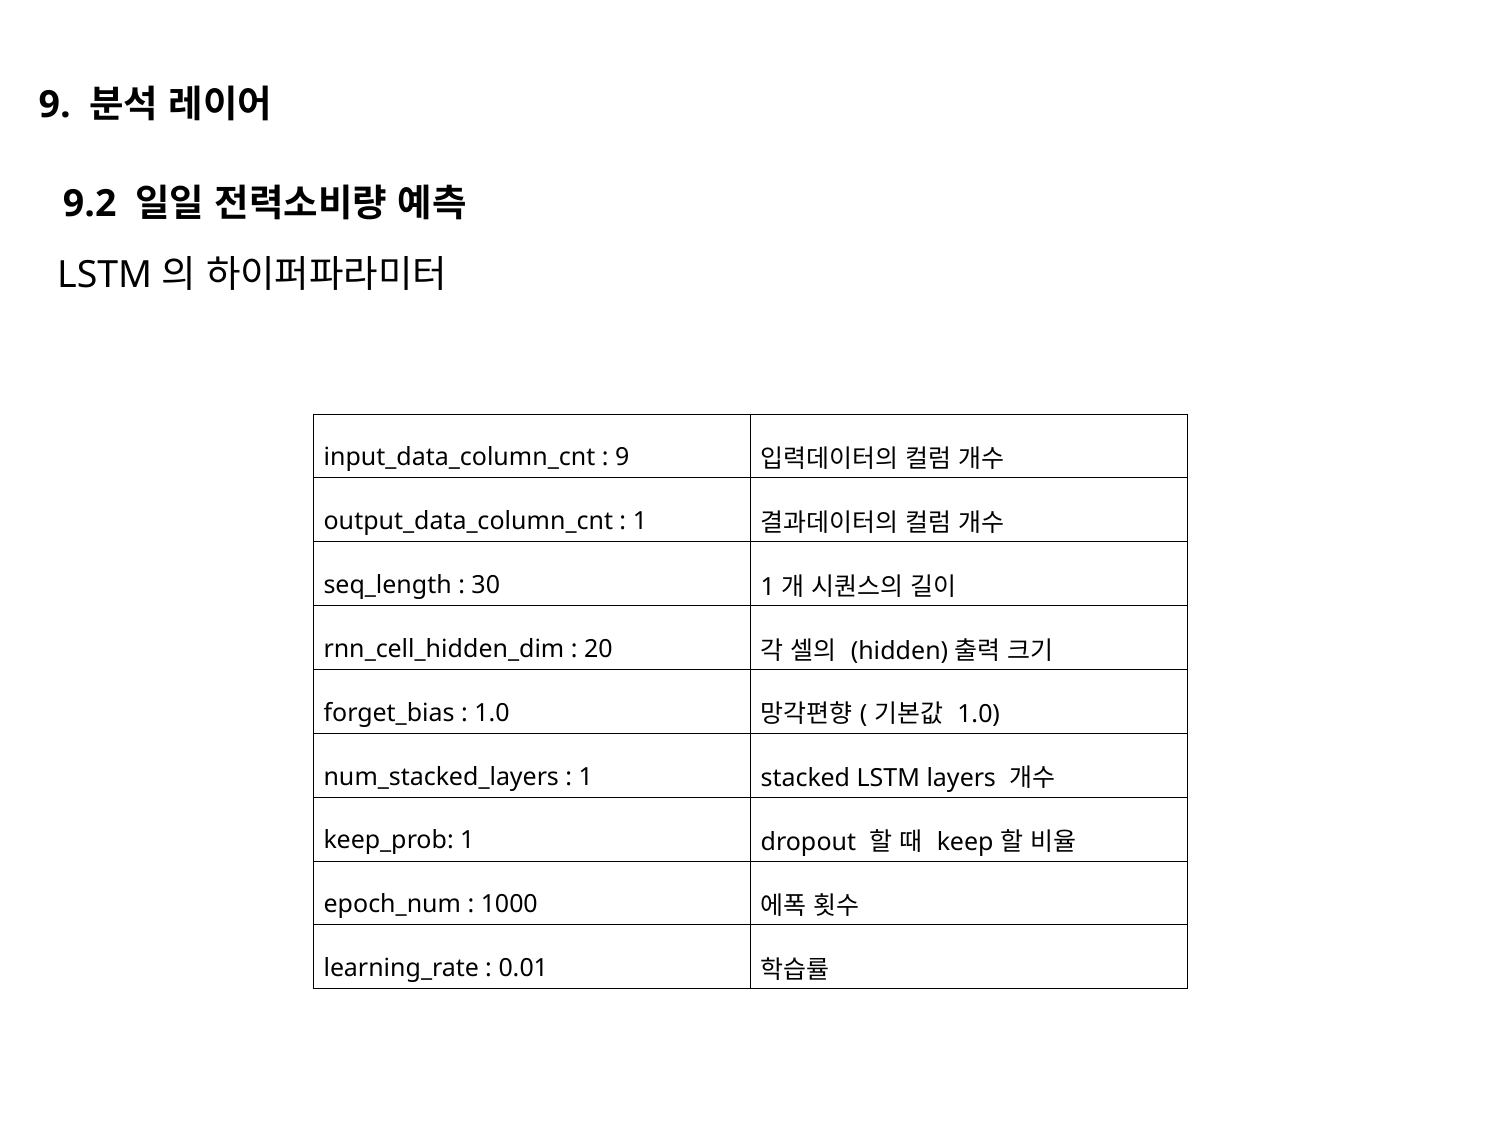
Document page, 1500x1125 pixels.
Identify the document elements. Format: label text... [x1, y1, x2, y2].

table_cell seq_length : 30 [314, 542, 750, 605]
table_cell epoch_num : 1000 [314, 862, 750, 924]
text_box [312, 413, 1500, 489]
table_cell rnn_cell_hidden_dim : 20 [314, 606, 750, 669]
table_cell stacked LSTM layers 개수 [751, 734, 1187, 797]
text_box LSTM의 하이퍼파라미터 [32, 242, 1345, 302]
table_cell forget_bias : 1.0 [314, 670, 750, 733]
table_cell dropout 할 때 keep할 비율 [751, 798, 1187, 861]
table_cell 에폭 횟수 [751, 862, 1187, 924]
table_cell 각 셀의 (hidden)출력 크기 [751, 606, 1187, 669]
table_cell output_data_column_cnt : 1 [314, 489, 750, 541]
table_cell 망각편향(기본값 1.0) [751, 670, 1187, 733]
table_cell keep_prob: 1 [314, 798, 750, 861]
text_box 9. 분석 레이어 [23, 72, 288, 132]
text_box 9.2 일일 전력소비량 예측 [48, 171, 482, 232]
table_cell 학습률 [751, 925, 1187, 988]
table_cell 1개 시퀀스의 길이 [751, 542, 1187, 605]
table_cell 결과데이터의 컬럼 개수 [751, 489, 1187, 541]
table_cell num_stacked_layers : 1 [314, 734, 750, 797]
table_cell learning_rate : 0.01 [314, 925, 750, 988]
